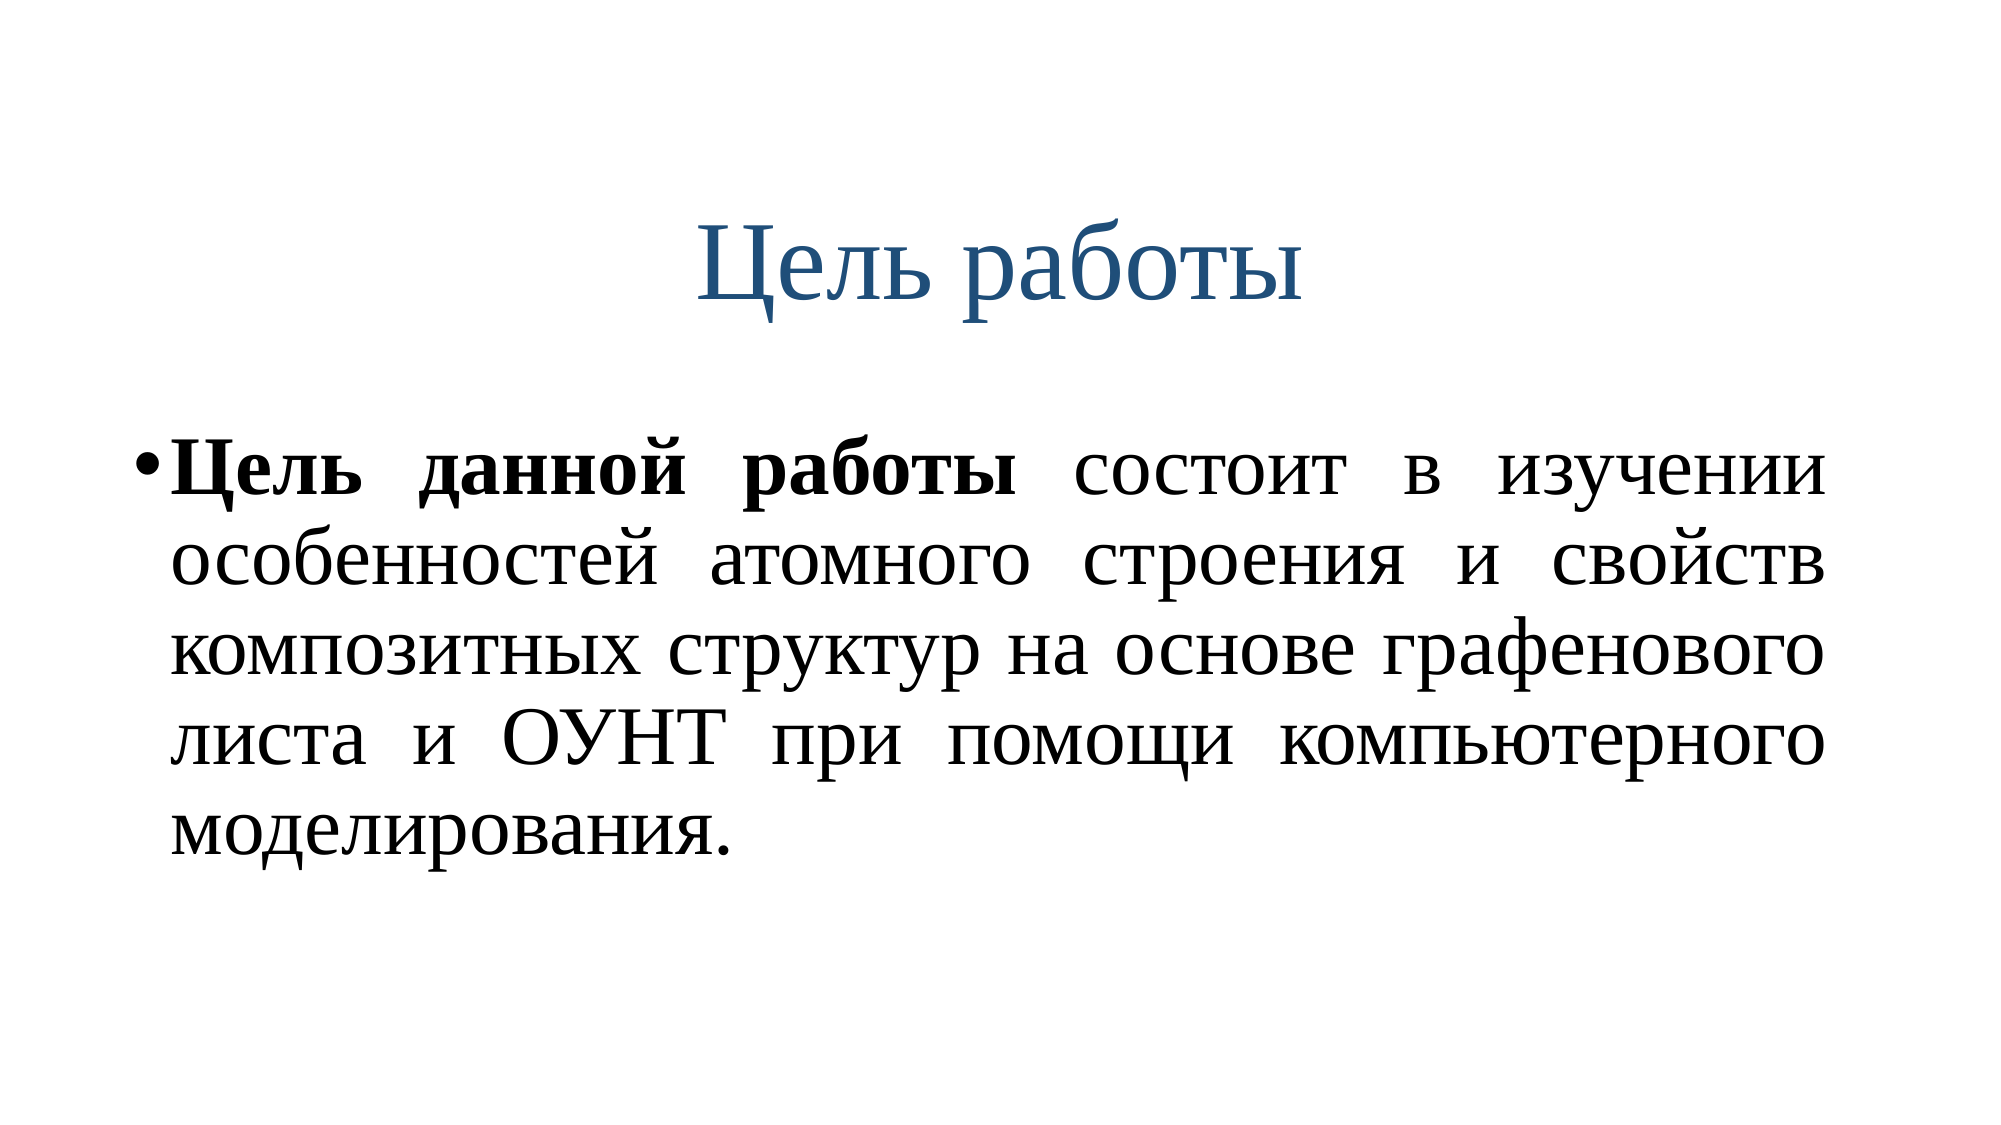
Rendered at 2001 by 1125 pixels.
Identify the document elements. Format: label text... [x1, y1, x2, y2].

list Цель данной работы состоит в изучении особенностей атомного строения и свойств композитных структур на основе графенового листа и ОУНТ при помощи компьютерного моделирования. [117, 414, 1844, 742]
title Цель работы [137, 154, 1863, 373]
